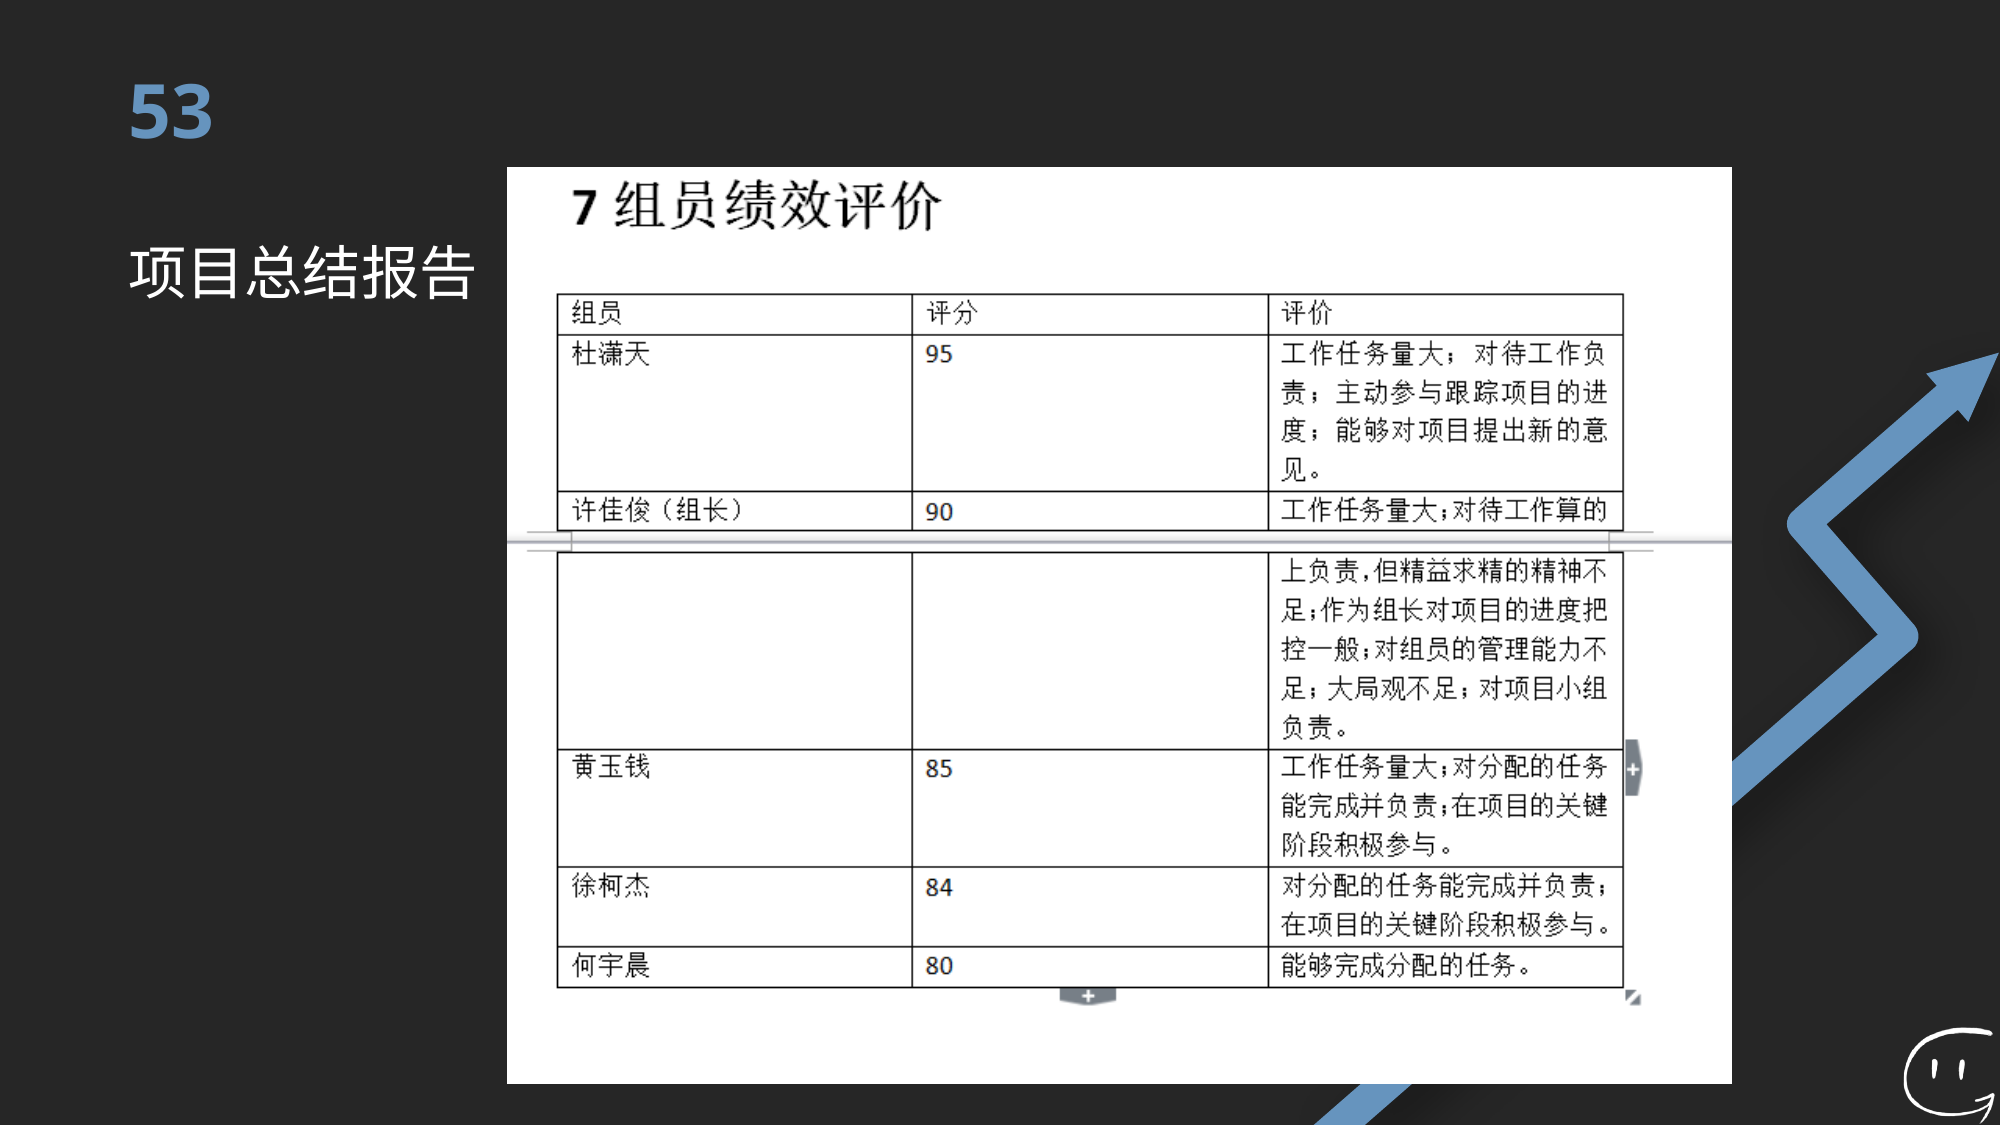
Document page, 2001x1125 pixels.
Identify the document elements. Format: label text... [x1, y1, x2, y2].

text_box 项目总结报告 [113, 228, 493, 314]
picture [1899, 1023, 2000, 1125]
picture [507, 167, 1732, 1084]
text_box [1313, 1084, 1412, 1125]
title 53 [113, 31, 1206, 197]
text_box [1732, 352, 1999, 807]
